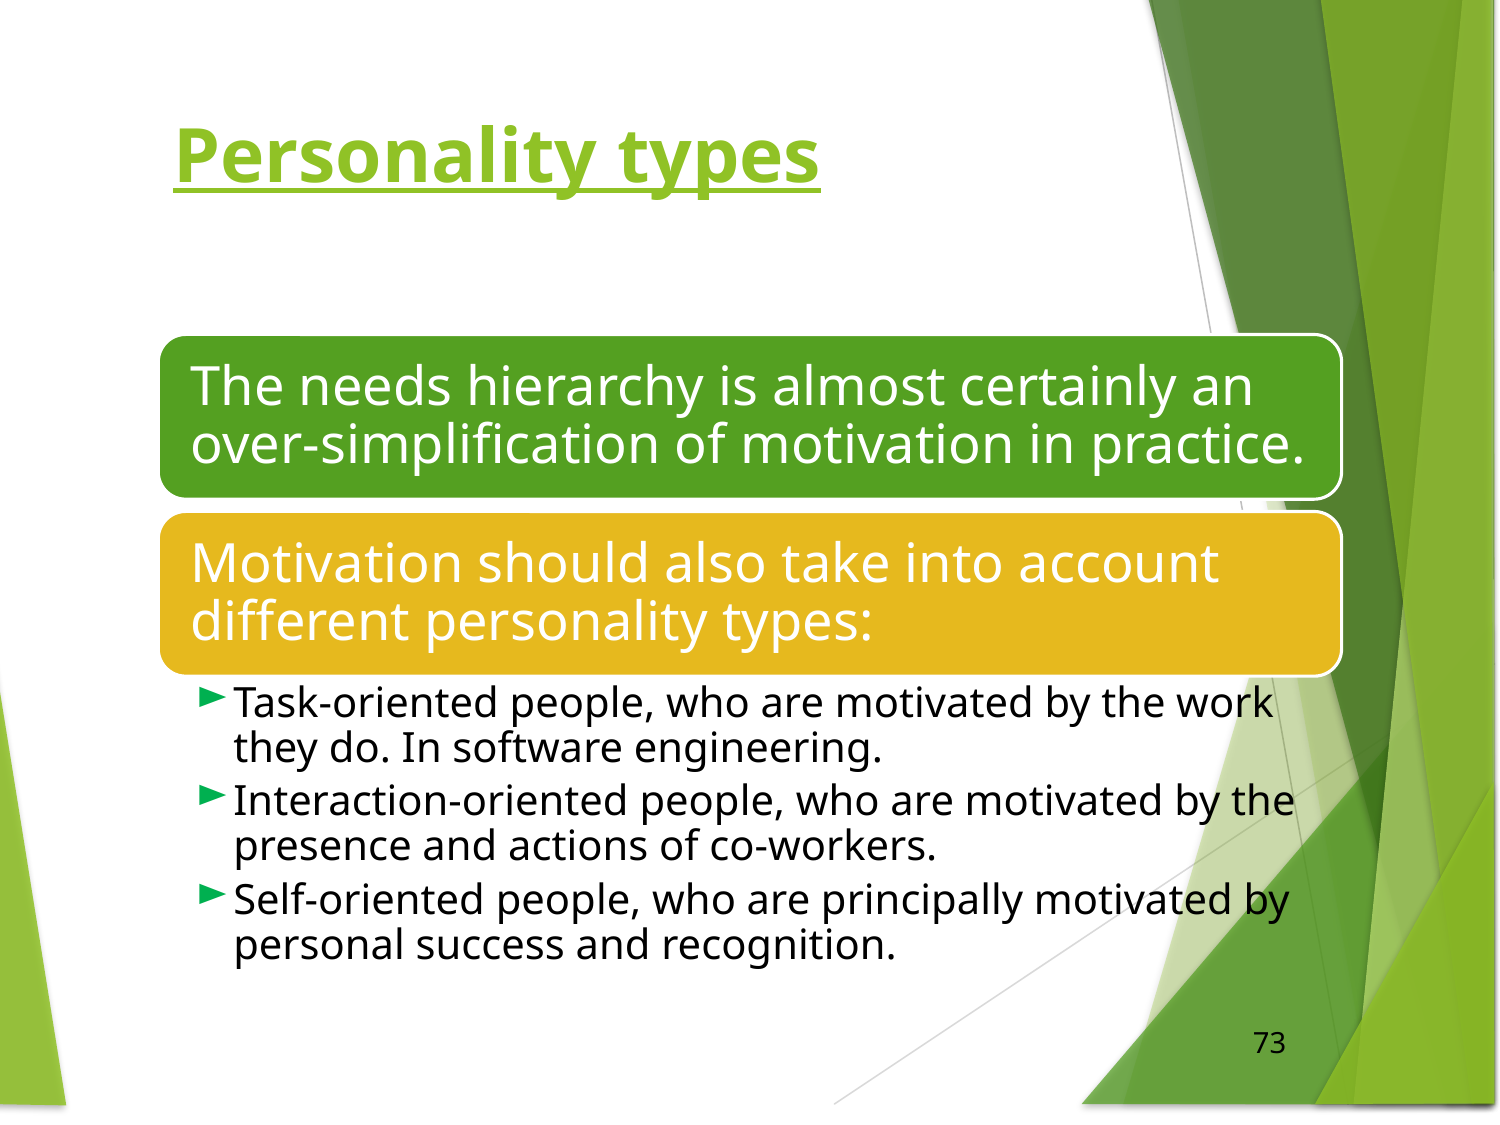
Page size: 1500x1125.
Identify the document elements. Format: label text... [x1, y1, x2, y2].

slide_number 73 [1217, 1014, 1302, 1075]
title Personality types [158, 99, 1413, 281]
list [157, 319, 1343, 992]
